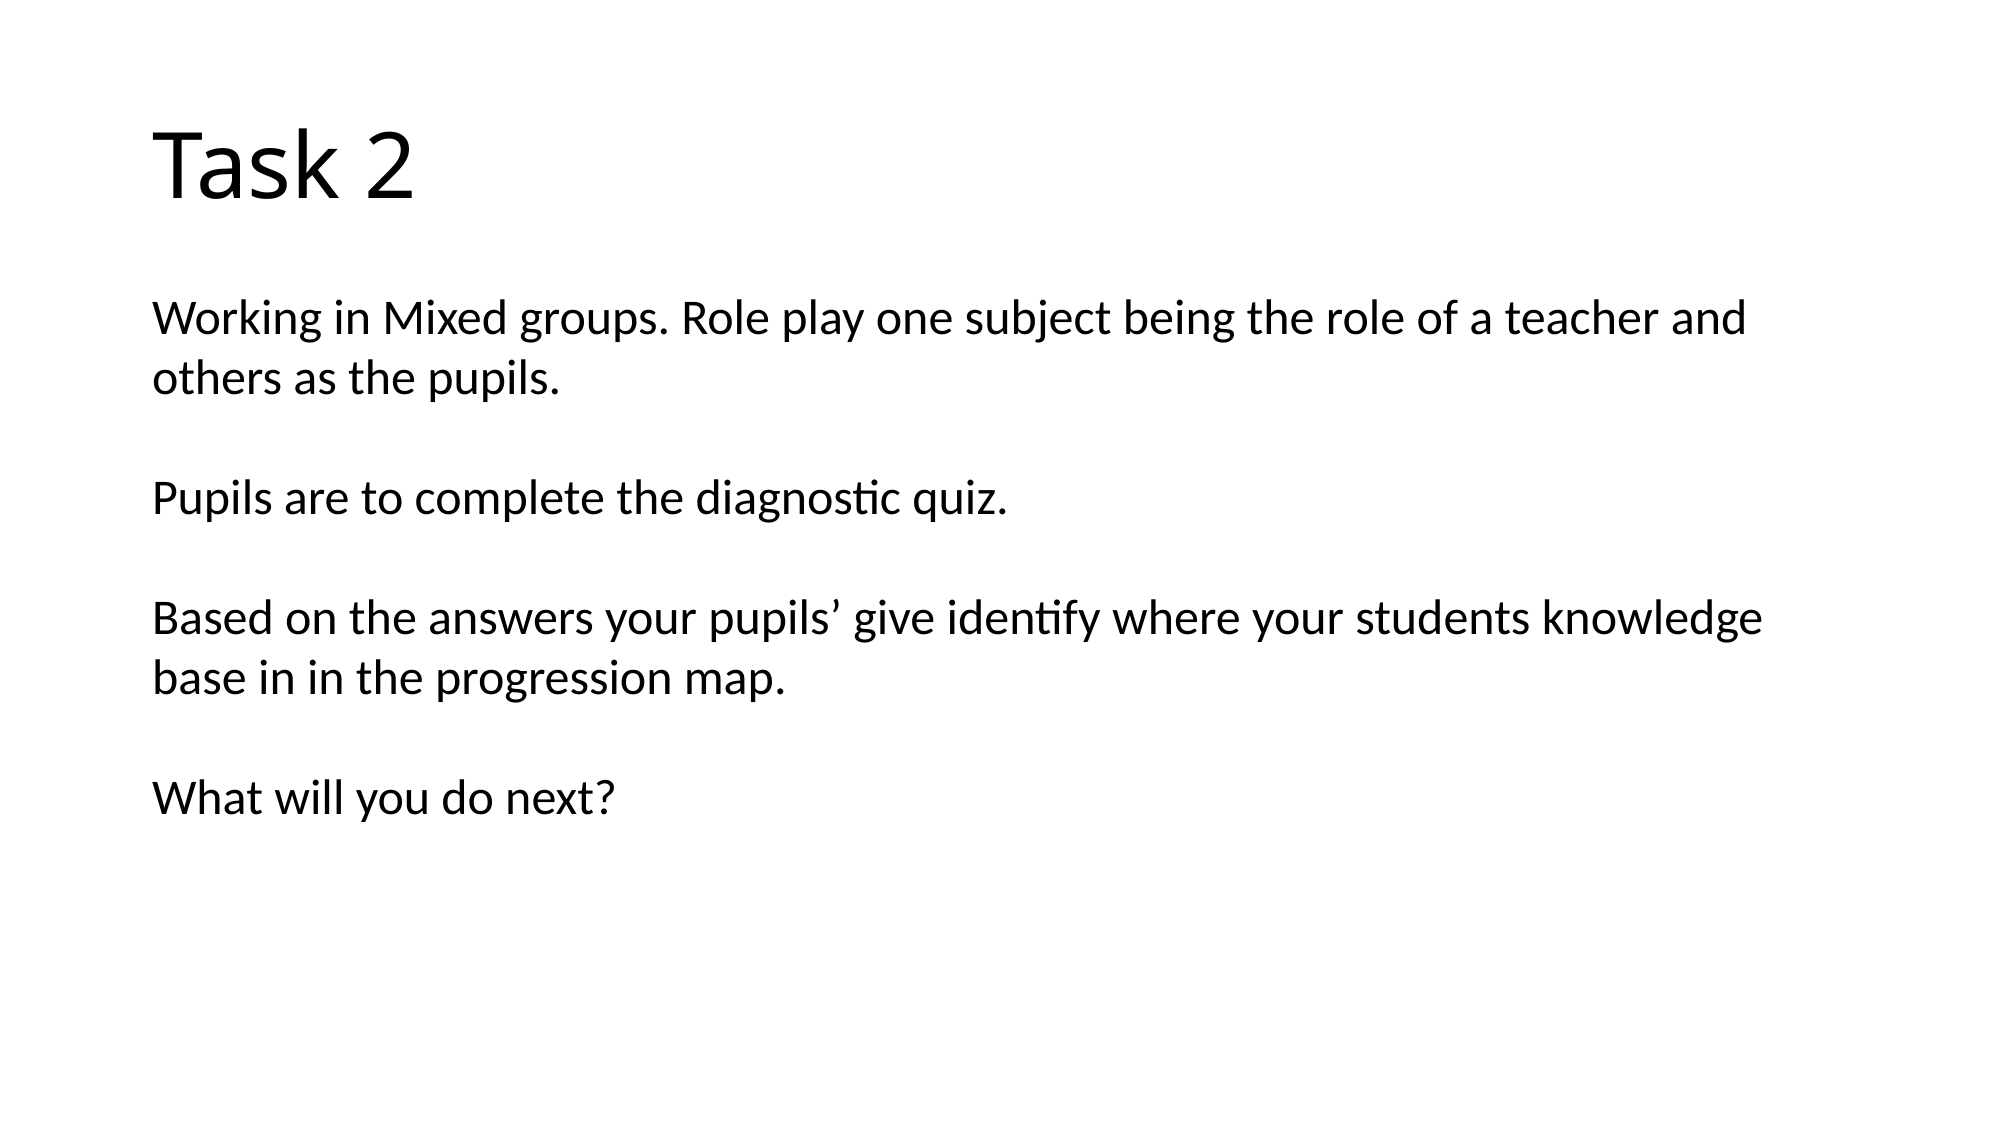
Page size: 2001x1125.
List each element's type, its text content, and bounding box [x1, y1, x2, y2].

text_box Working in Mixed groups. Role play one subject being the role of a teacher and others as the pupils. Pupils are to complete the diagnostic quiz. Based on the answers your pupils’ give identify where your students knowledge base in in the progression map. What will you do next? [137, 277, 1806, 937]
title Task 2 [137, 59, 1863, 278]
